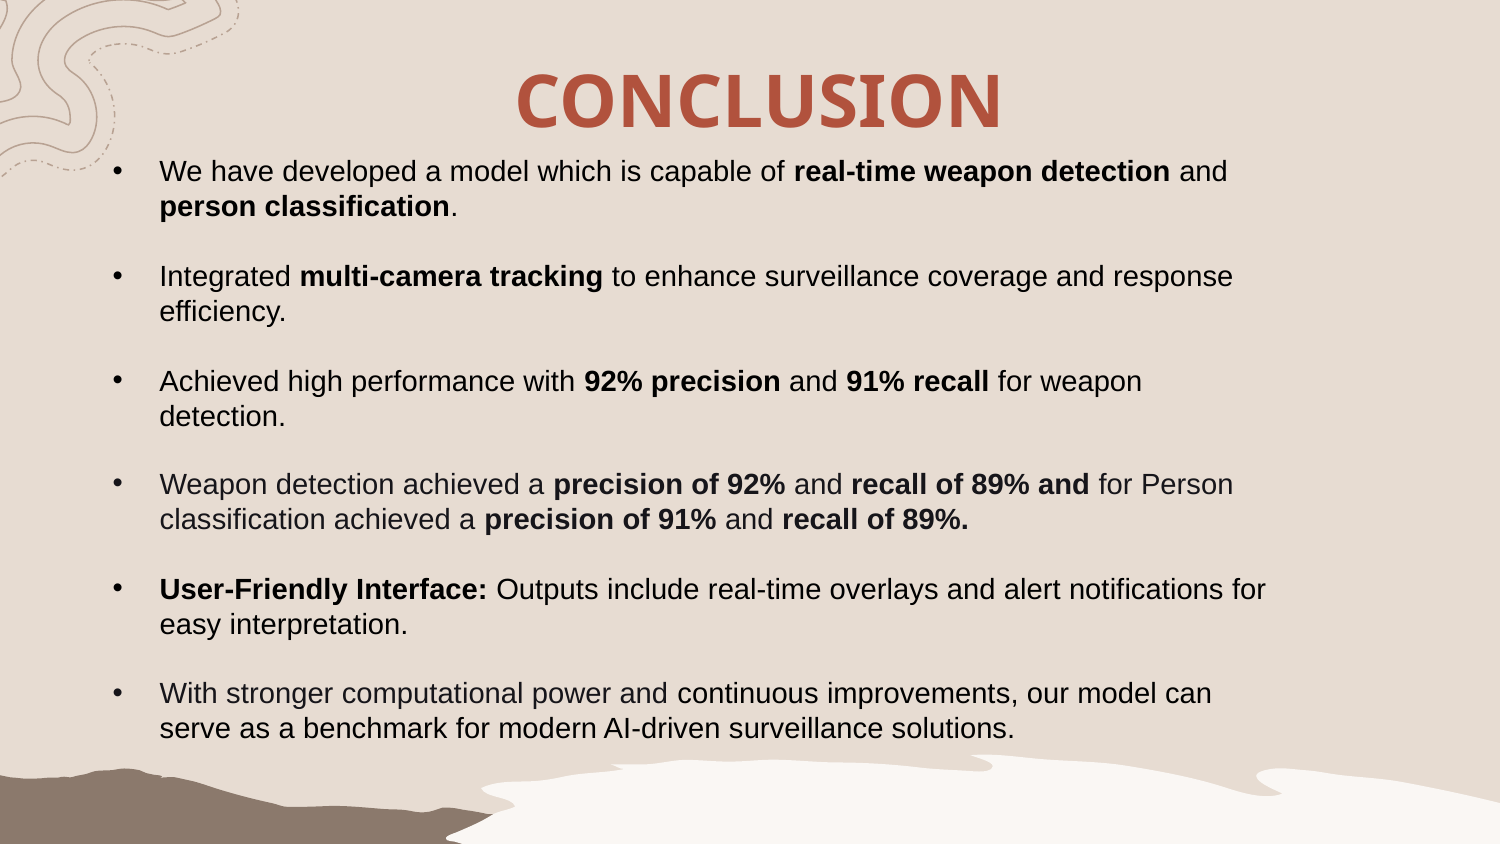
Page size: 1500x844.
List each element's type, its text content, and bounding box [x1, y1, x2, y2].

text_box Weapon detection achieved a precision of 92% and recall of 89% and for Person classification achieved a precision of 91% and recall of 89%. User-Friendly Interface: Outputs include real-time overlays and alert notifications for easy interpretation. With stronger computational power and continuous improvements, our model can serve as a benchmark for modern AI-driven surveillance solutions. [97, 457, 1302, 753]
text_box We have developed a model which is capable of real-time weapon detection and person classification. Integrated multi-camera tracking to enhance surveillance coverage and response efficiency. Achieved high performance with 92% precision and 91% recall for weapon detection. [97, 145, 1275, 457]
title CONCLUSION [124, 51, 1376, 146]
